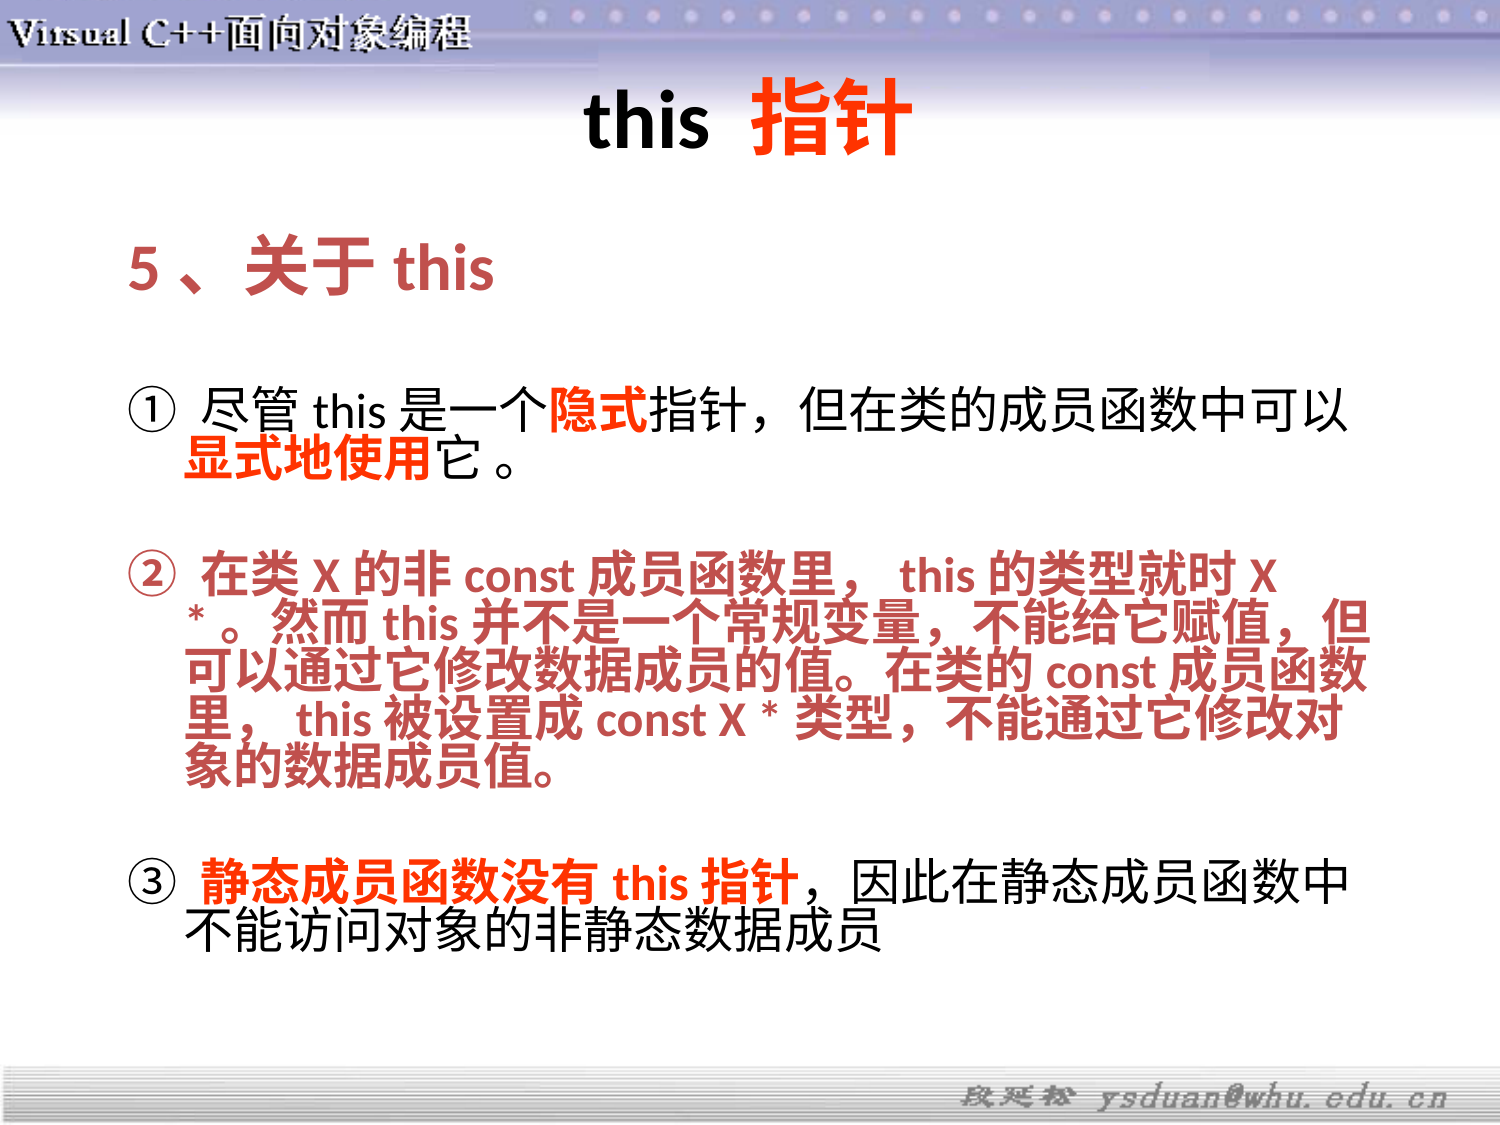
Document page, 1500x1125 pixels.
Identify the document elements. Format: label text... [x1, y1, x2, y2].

list 5、关于this ① 尽管this是一个隐式指针，但在类的成员函数中可以显式地使用它 。 ② 在类X的非const成员函数里，this的类型就时X *。然而this并不是一个常规变量，不能给它赋值，但可以通过它修改数据成员的值。在类的const成员函数里，this被设置成const X *类型，不能通过它修改对象的数据成员值。 ③ 静态成员函数没有this指针，因此在静态成员函数中不能访问对象的非静态数据成员 [112, 231, 1388, 1000]
picture [0, 0, 1500, 1125]
title this 指针 [112, 54, 1388, 175]
